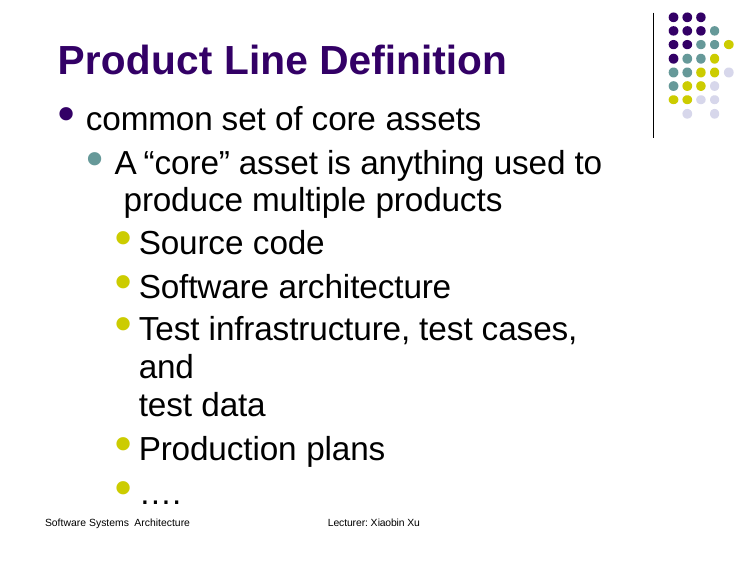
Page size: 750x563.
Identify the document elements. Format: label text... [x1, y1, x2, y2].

text_box Software Systems Architecture [42, 514, 200, 529]
text_box common set of core assets A “core” asset is anything used to produce multiple products Source code Software architecture Test infrastructure, test cases, and test data Production plans …. [55, 91, 652, 511]
text_box Lecturer: Xiaobin Xu [325, 514, 425, 529]
title Product Line Definition [55, 31, 508, 91]
